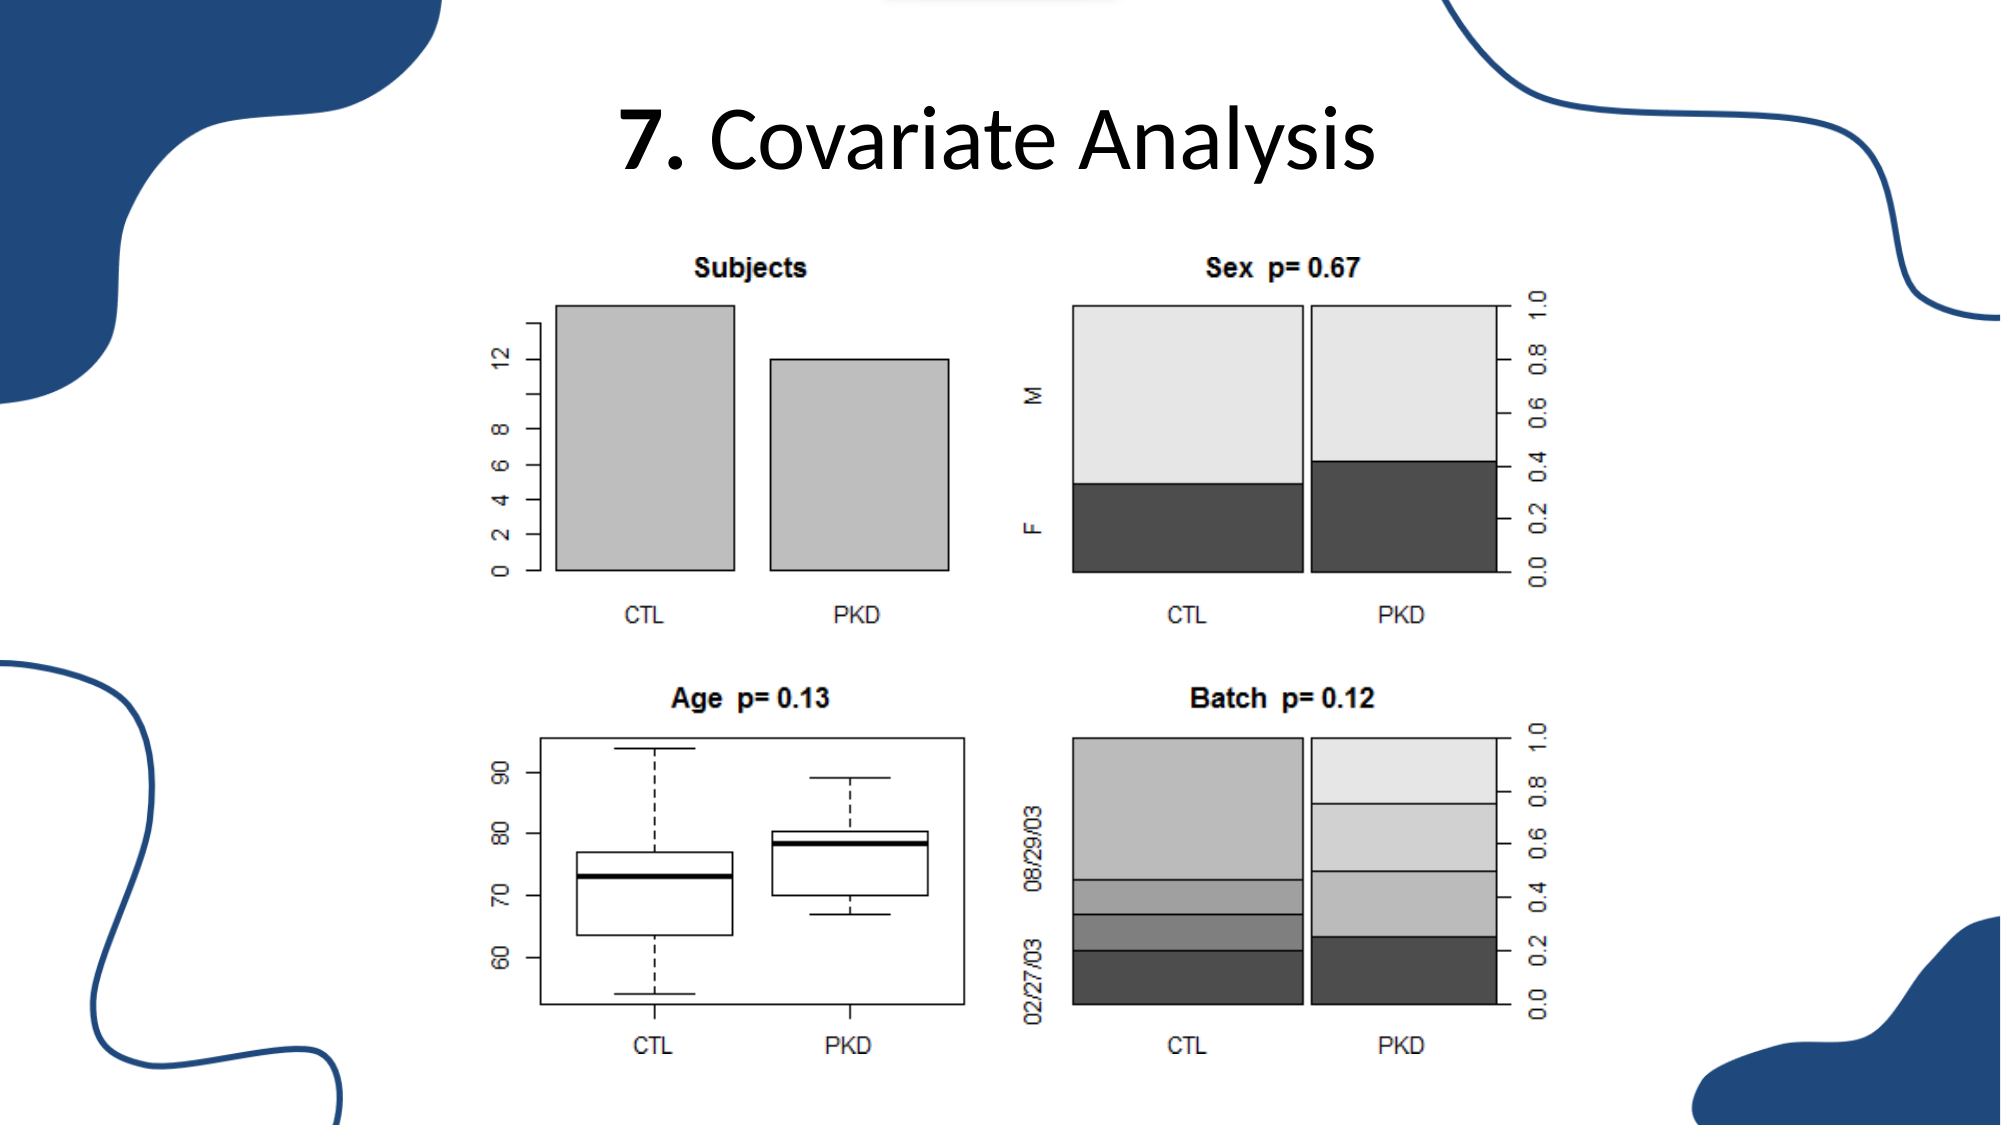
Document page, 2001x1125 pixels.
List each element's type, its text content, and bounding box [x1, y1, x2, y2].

title 7. Covariate Analysis [615, 75, 1386, 256]
picture [0, 0, 2001, 1125]
